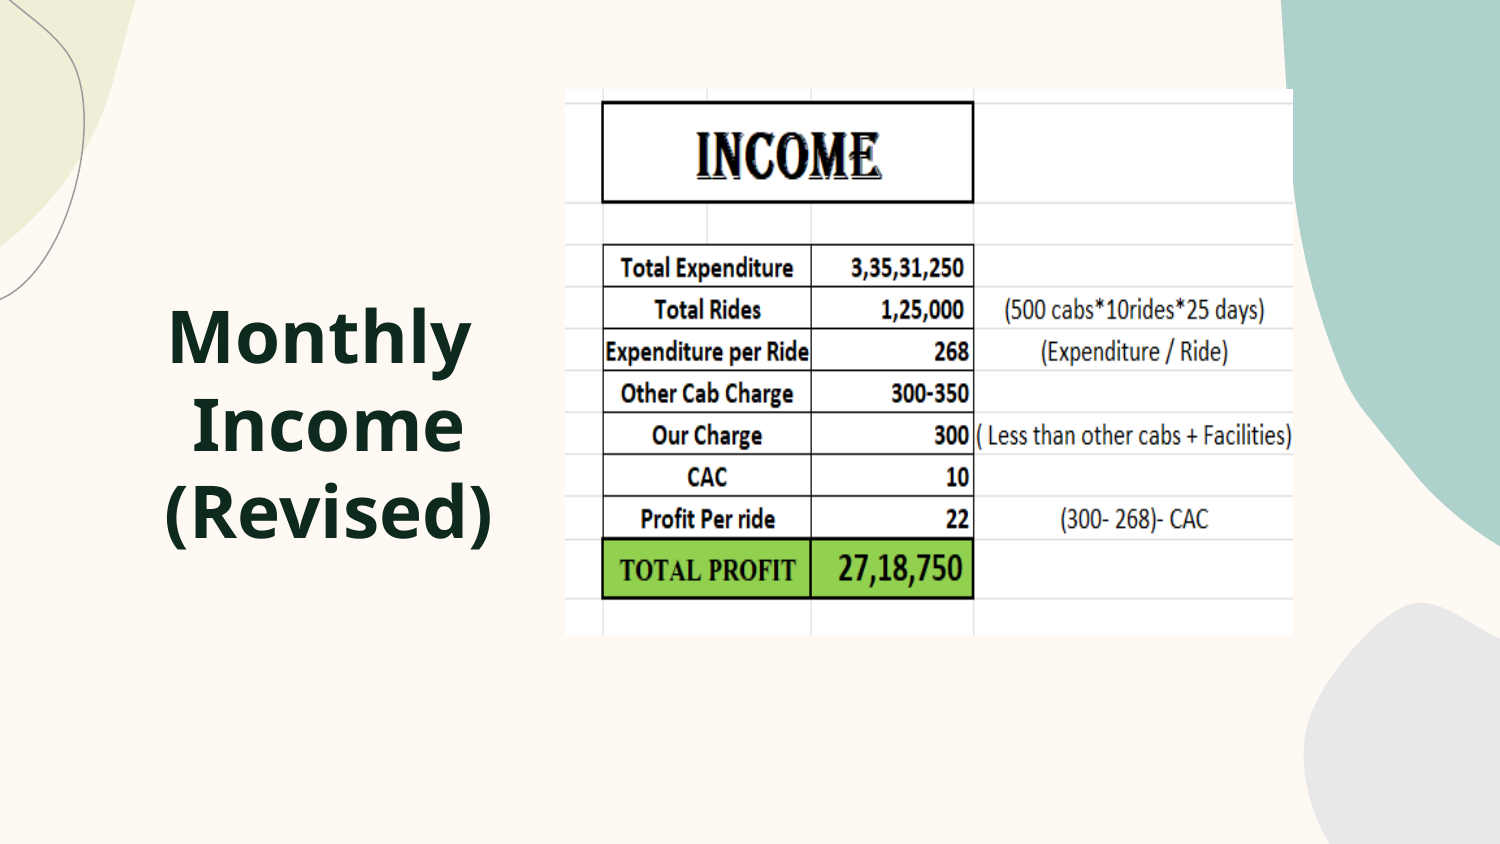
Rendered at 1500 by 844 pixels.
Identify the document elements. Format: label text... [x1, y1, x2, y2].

picture [565, 89, 1293, 635]
title Monthly Income (Revised) [82, 258, 560, 585]
